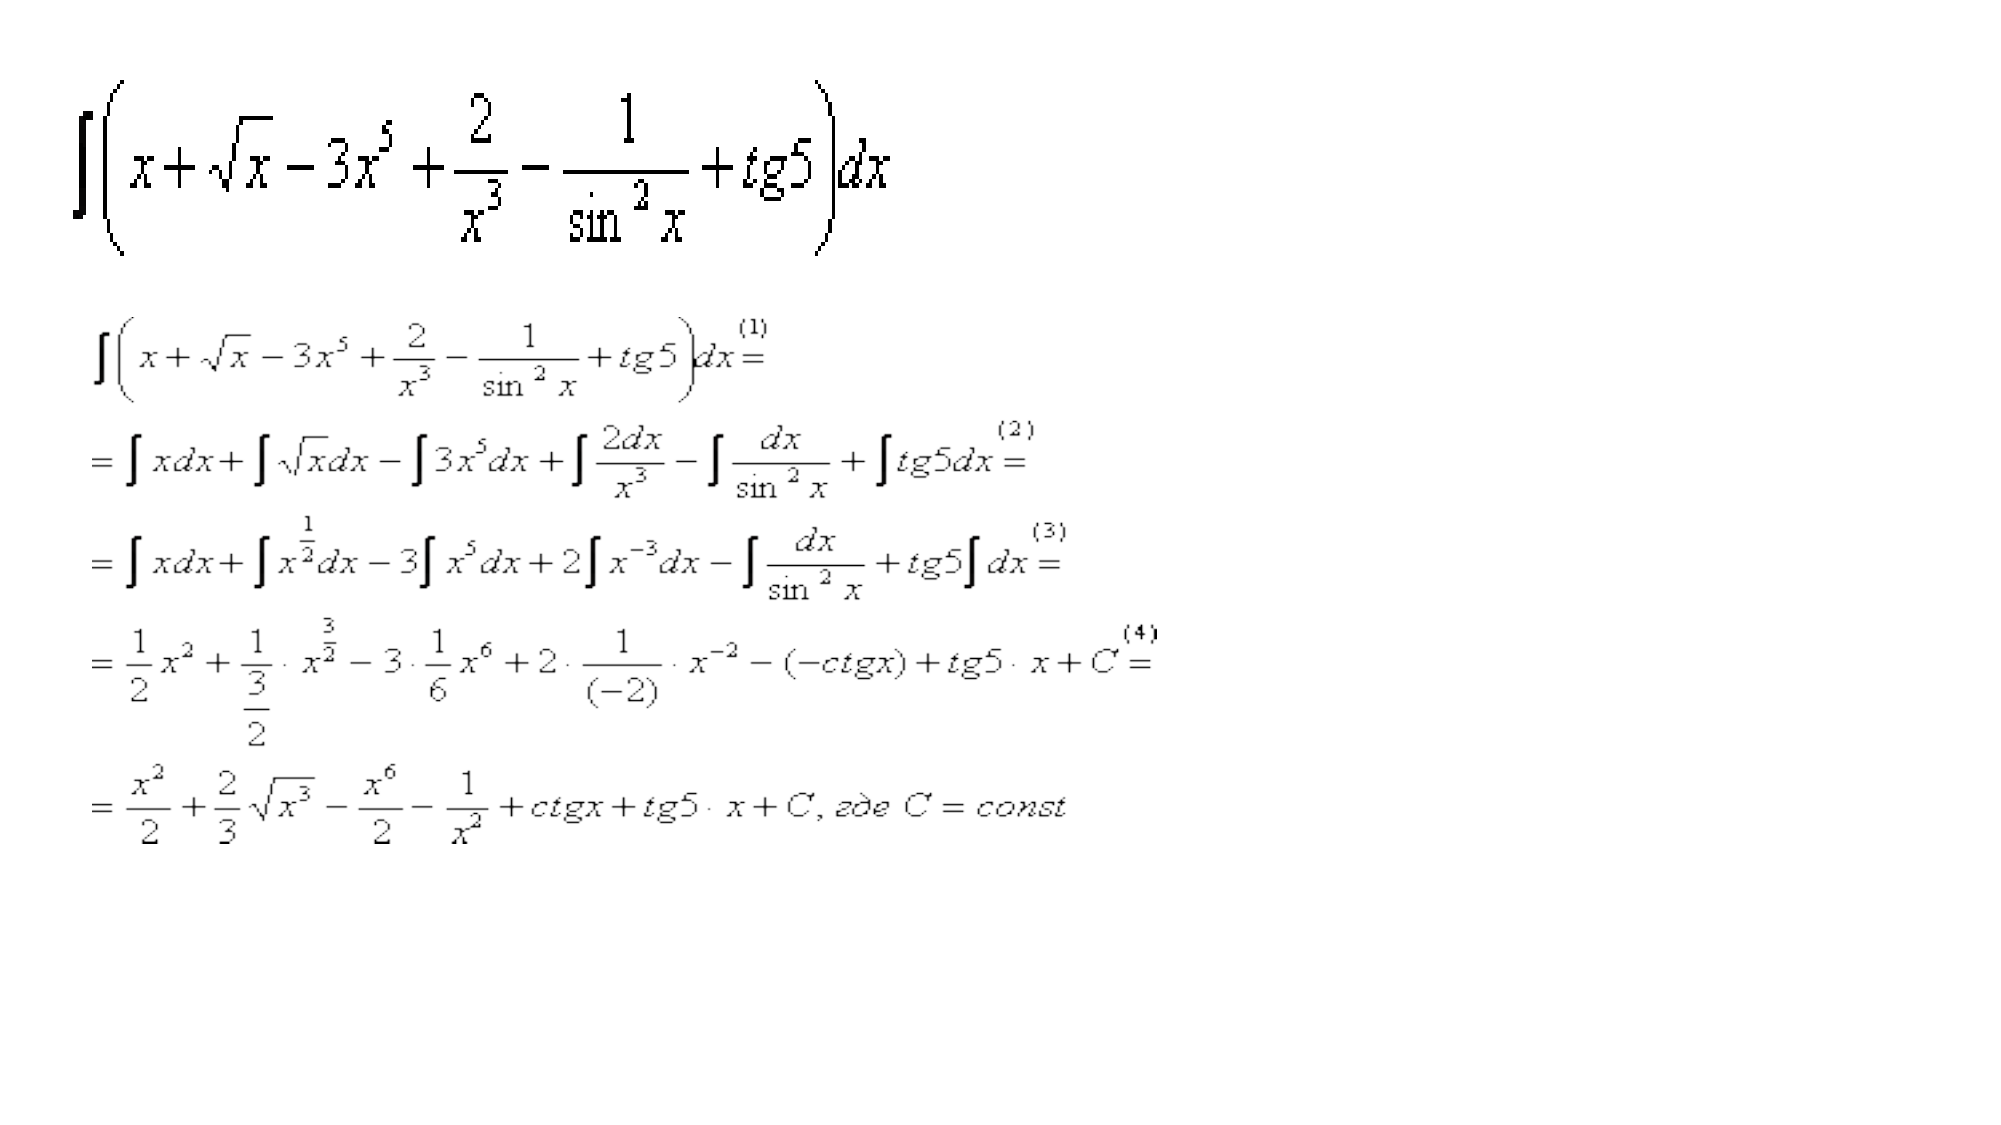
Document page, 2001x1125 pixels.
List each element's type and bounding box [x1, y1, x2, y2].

picture [92, 317, 1157, 844]
picture [73, 80, 890, 256]
